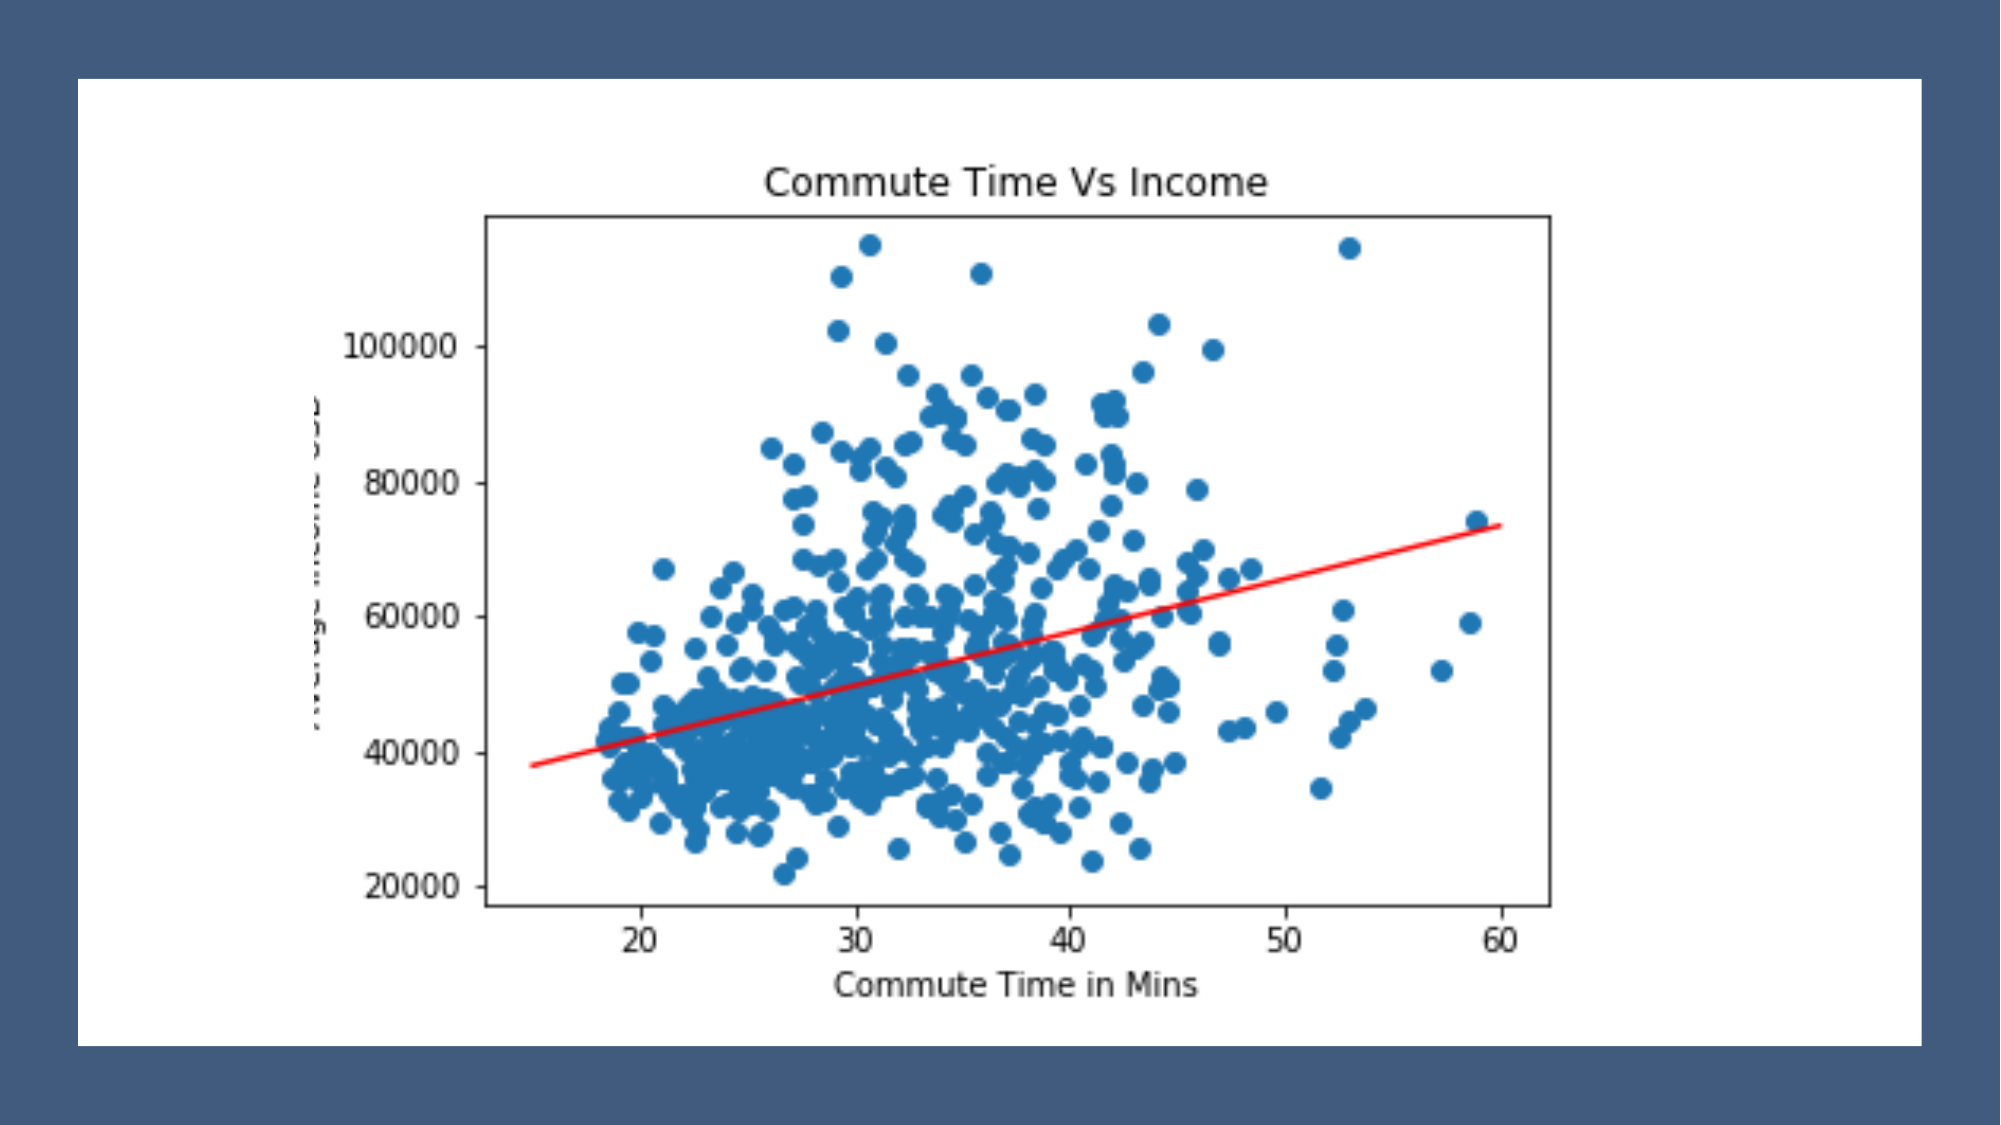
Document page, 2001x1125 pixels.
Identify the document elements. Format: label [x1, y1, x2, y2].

text_box [77, 78, 1923, 1047]
list [314, 105, 1686, 1020]
text_box [0, 0, 2000, 1125]
